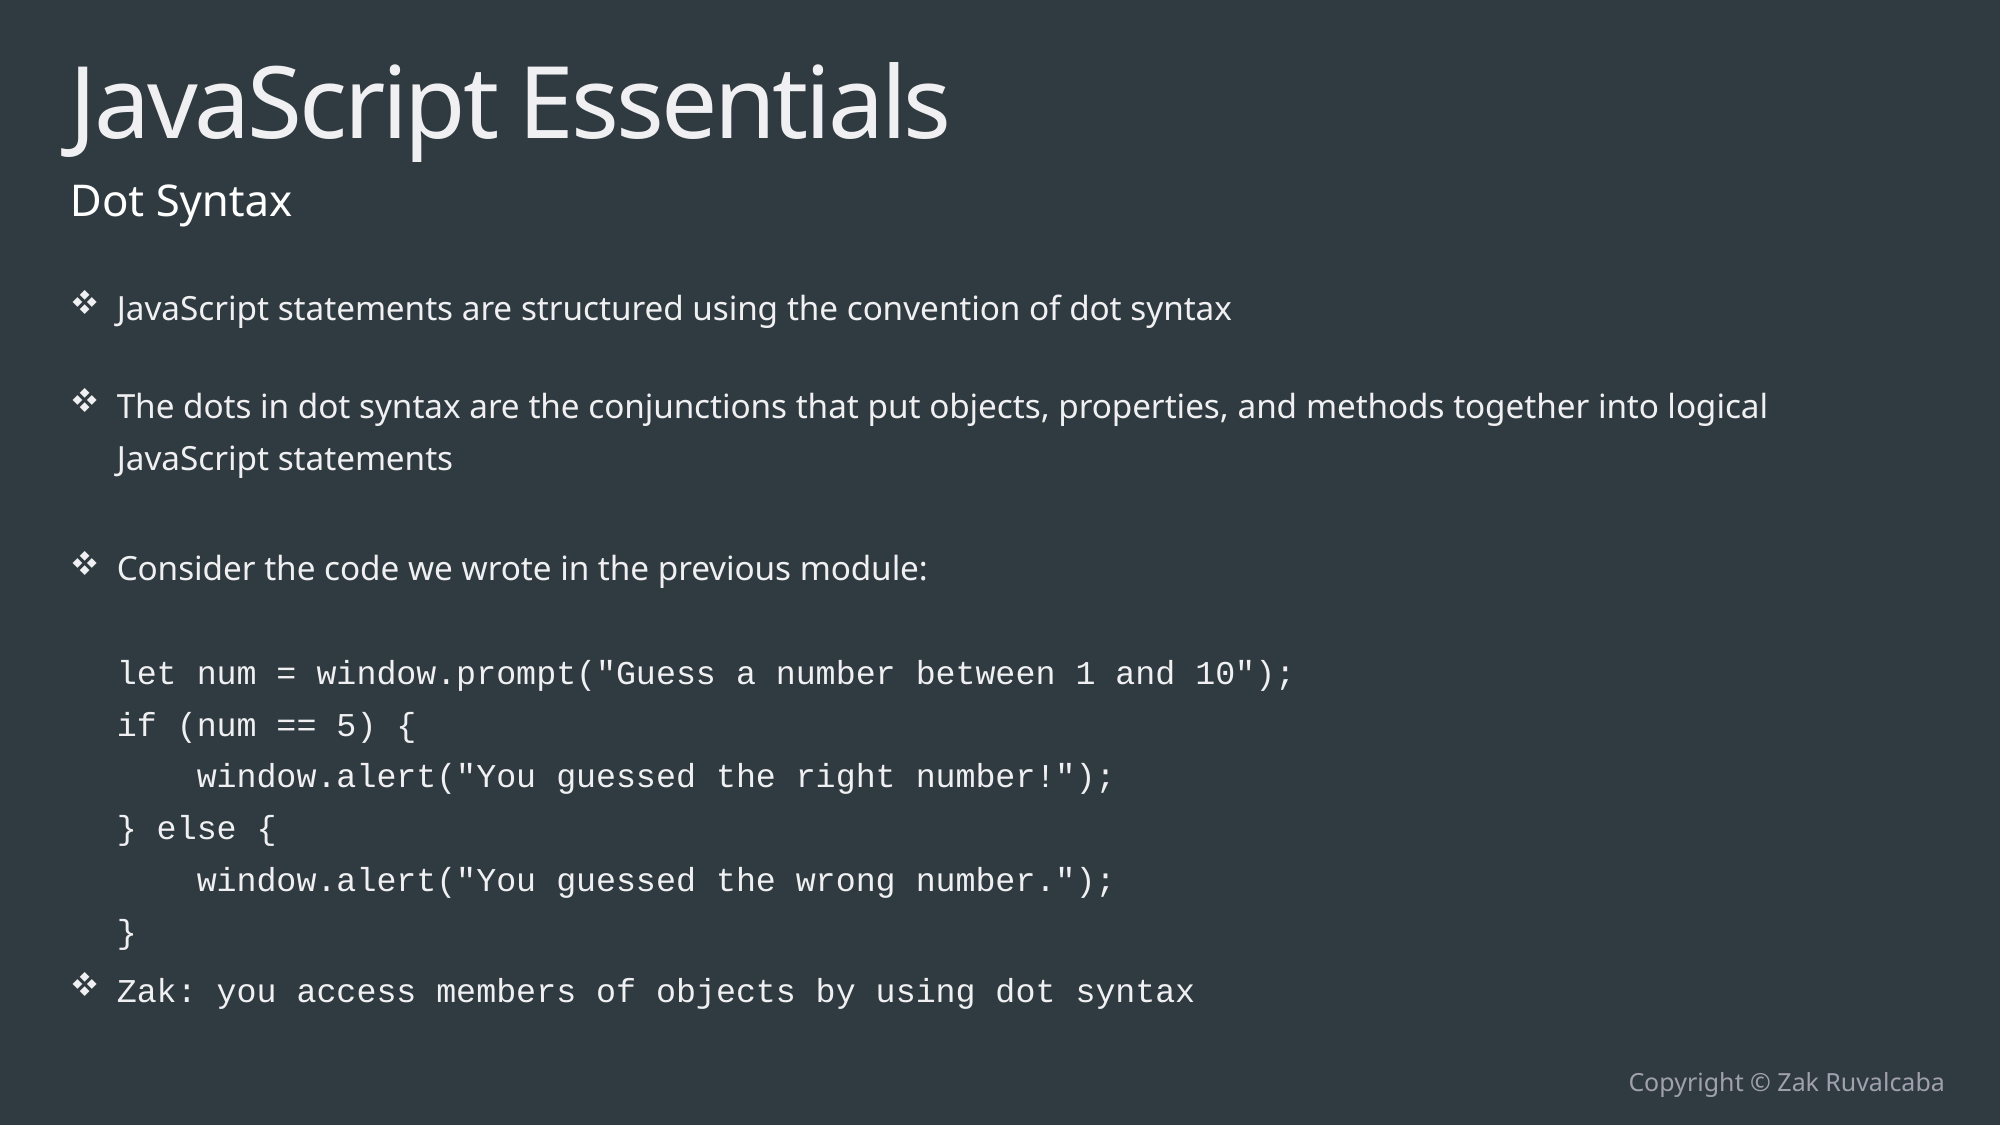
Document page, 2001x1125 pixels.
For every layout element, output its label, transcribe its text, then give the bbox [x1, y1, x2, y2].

title JavaScript Essentials [55, 30, 1819, 149]
list JavaScript statements are structured using the convention of dot syntax The dots in dot syntax are the conjunctions that put objects, properties, and methods together into logical JavaScript statements Consider the code we wrote in the previous module: let num = window.prompt("Guess a number between 1 and 10"); if (num == 5) { window.alert("You guessed the right number!"); } else { window.alert("You guessed the wrong number."); } Zak: you access members of objects by using dot syntax [55, 267, 1941, 1035]
list Dot Syntax [55, 149, 1820, 209]
